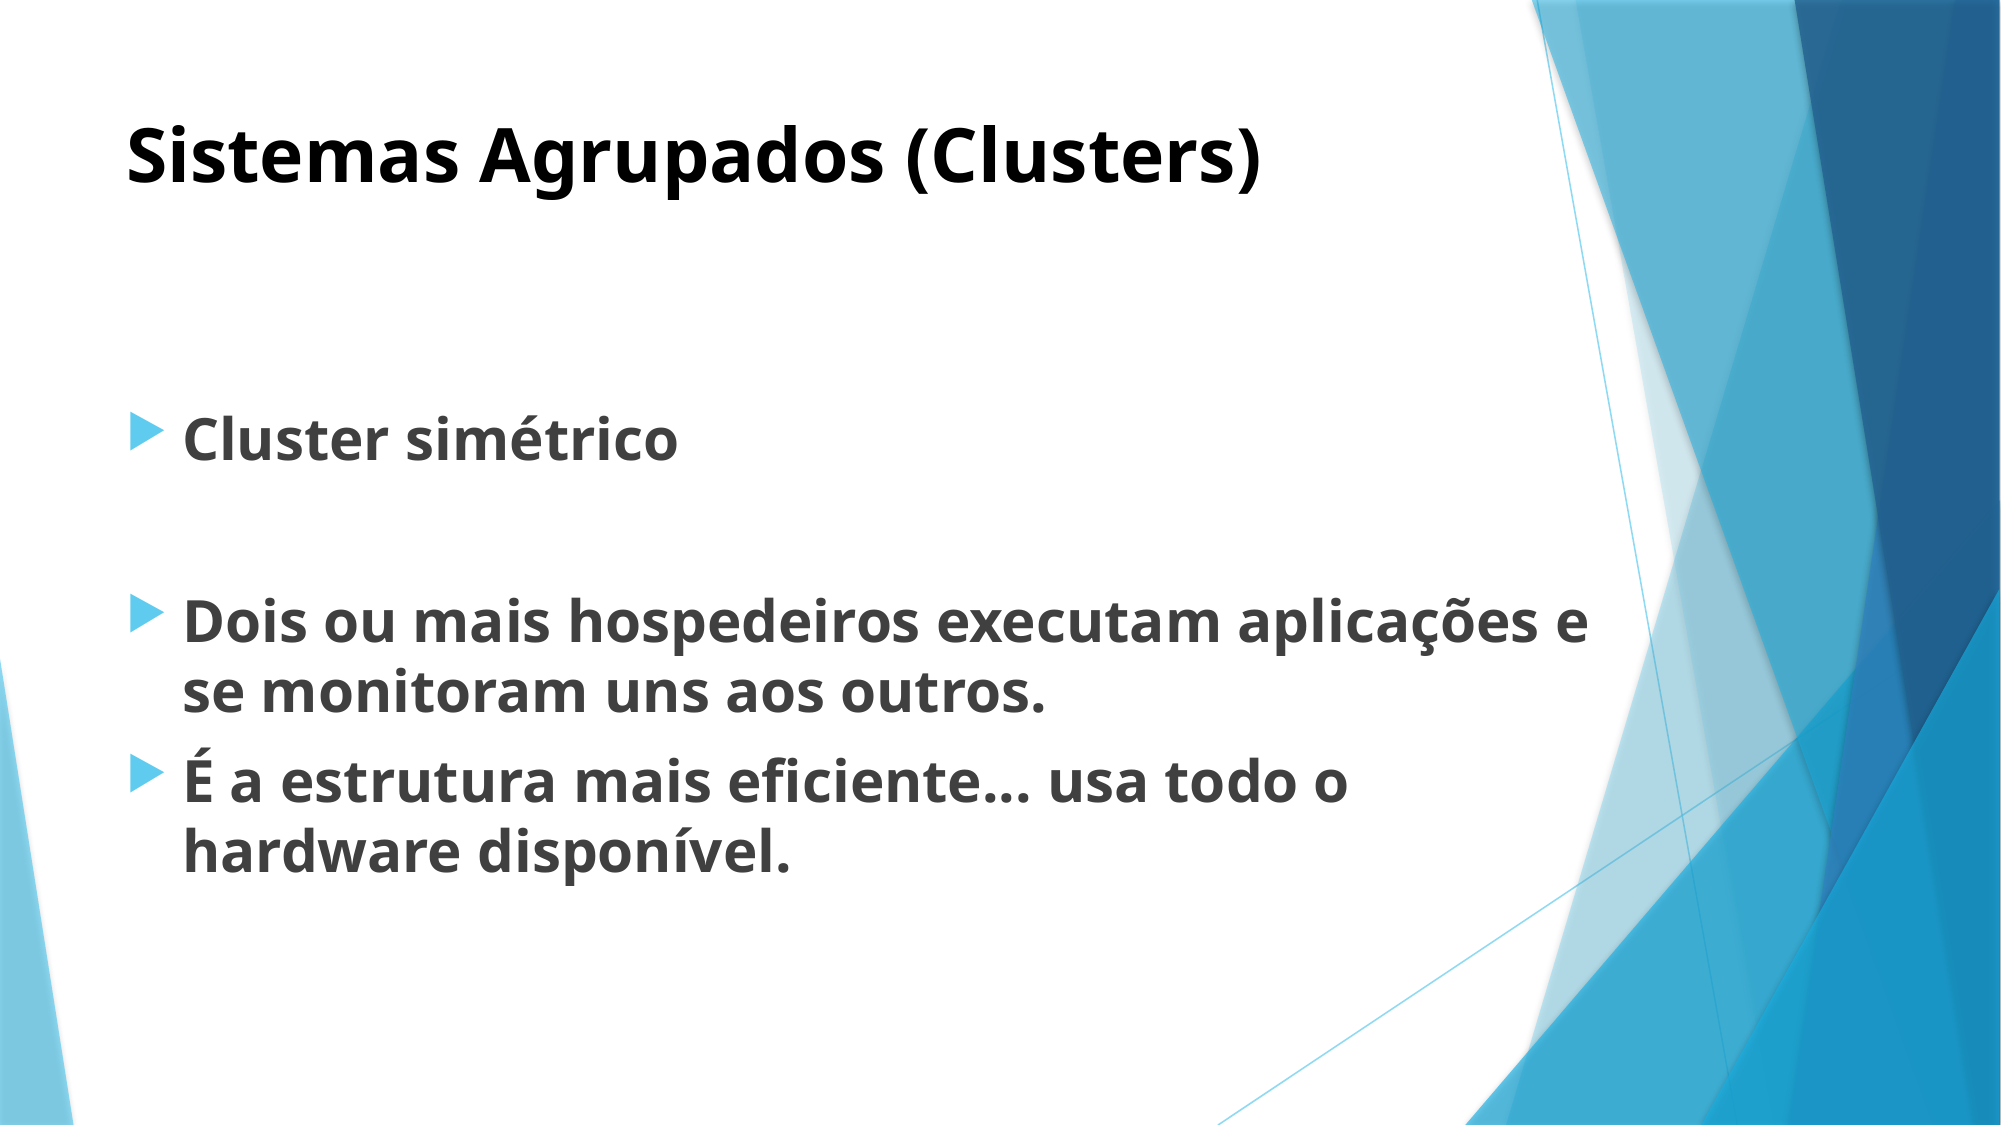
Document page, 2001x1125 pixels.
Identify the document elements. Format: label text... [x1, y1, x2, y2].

title Sistemas Agrupados (Clusters) [111, 99, 1617, 276]
list Cluster simétrico Dois ou mais hospedeiros executam aplicações e se monitoram uns aos outros. É a estrutura mais eficiente... usa todo o hardware disponível. [111, 395, 1617, 1100]
